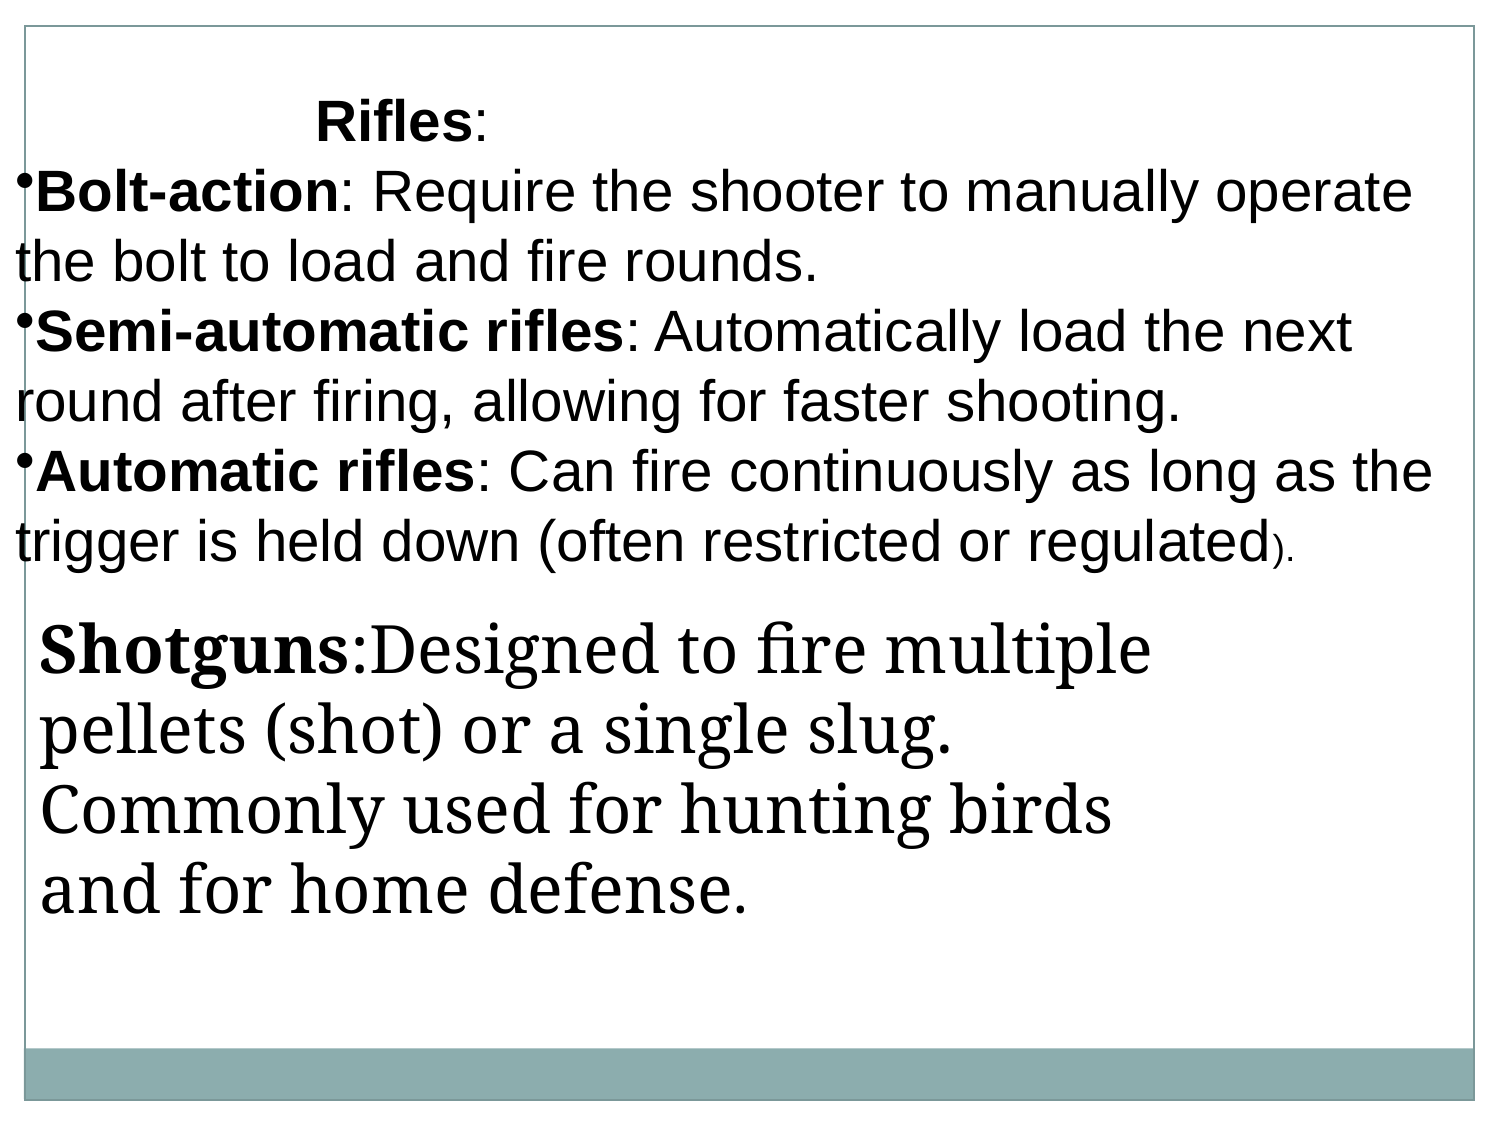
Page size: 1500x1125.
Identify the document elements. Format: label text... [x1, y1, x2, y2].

text_box Shotguns:Designed to fire multiple pellets (shot) or a single slug. Commonly used for hunting birds and for home defense. [24, 599, 1263, 935]
text_box Rifles: Bolt-action: Require the shooter to manually operate the bolt to load and fire rounds. Semi-automatic rifles: Automatically load the next round after firing, allowing for faster shooting. Automatic rifles: Can fire continuously as long as the trigger is held down (often restricted or regulated). [0, 75, 1500, 626]
